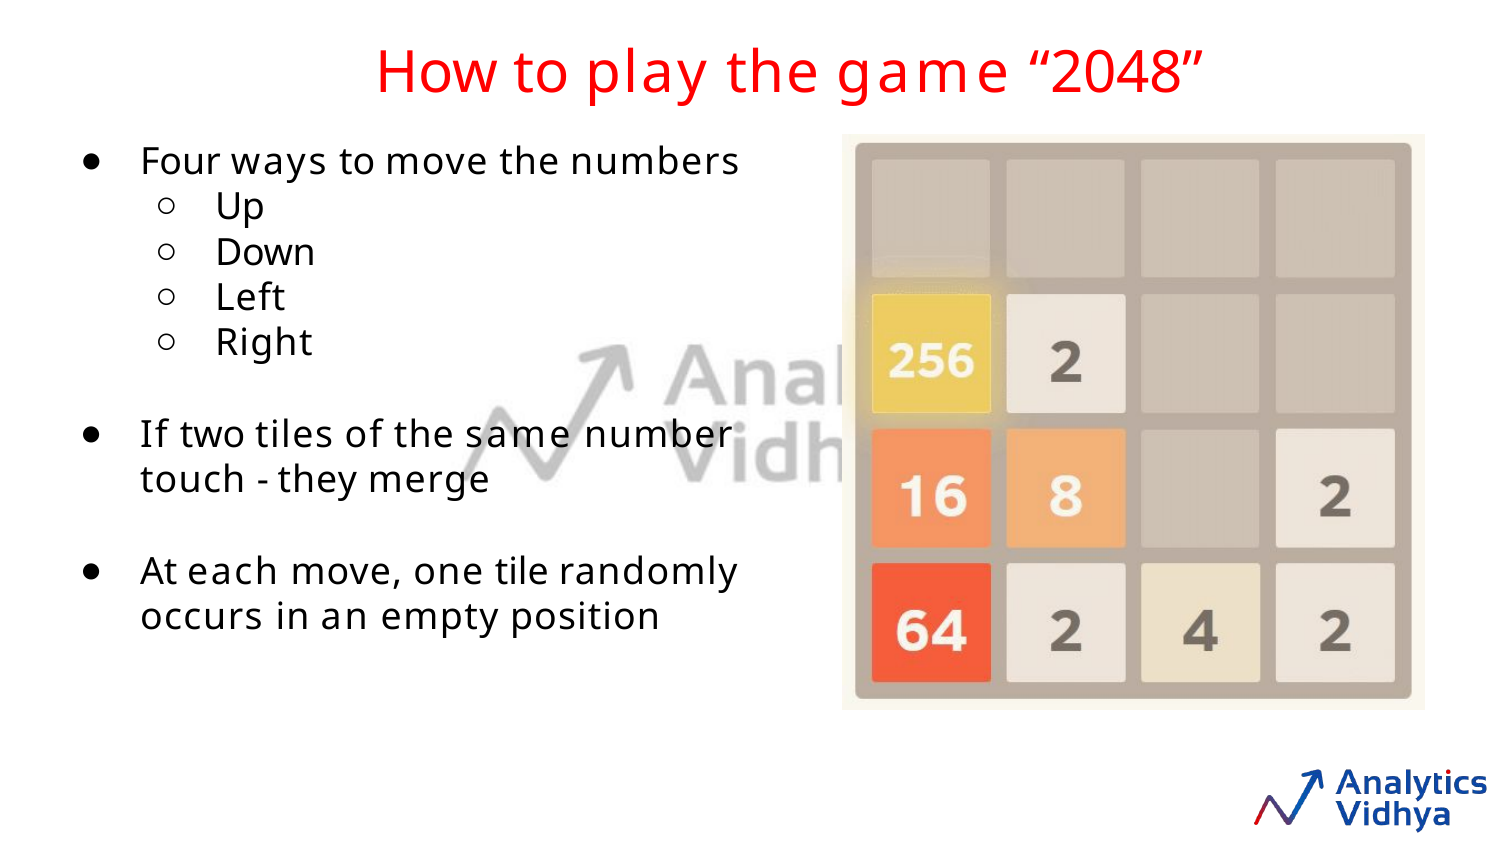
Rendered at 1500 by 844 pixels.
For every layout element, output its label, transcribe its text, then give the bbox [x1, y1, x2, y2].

picture [1233, 757, 1500, 844]
picture [795, 134, 1425, 710]
text_box Four ways to move the numbers Up Down Left Right If two tiles of the same number touch - they merge At each move, one tile randomly occurs in an empty position [77, 135, 795, 637]
title How to play the game “2048” [86, 31, 1414, 175]
